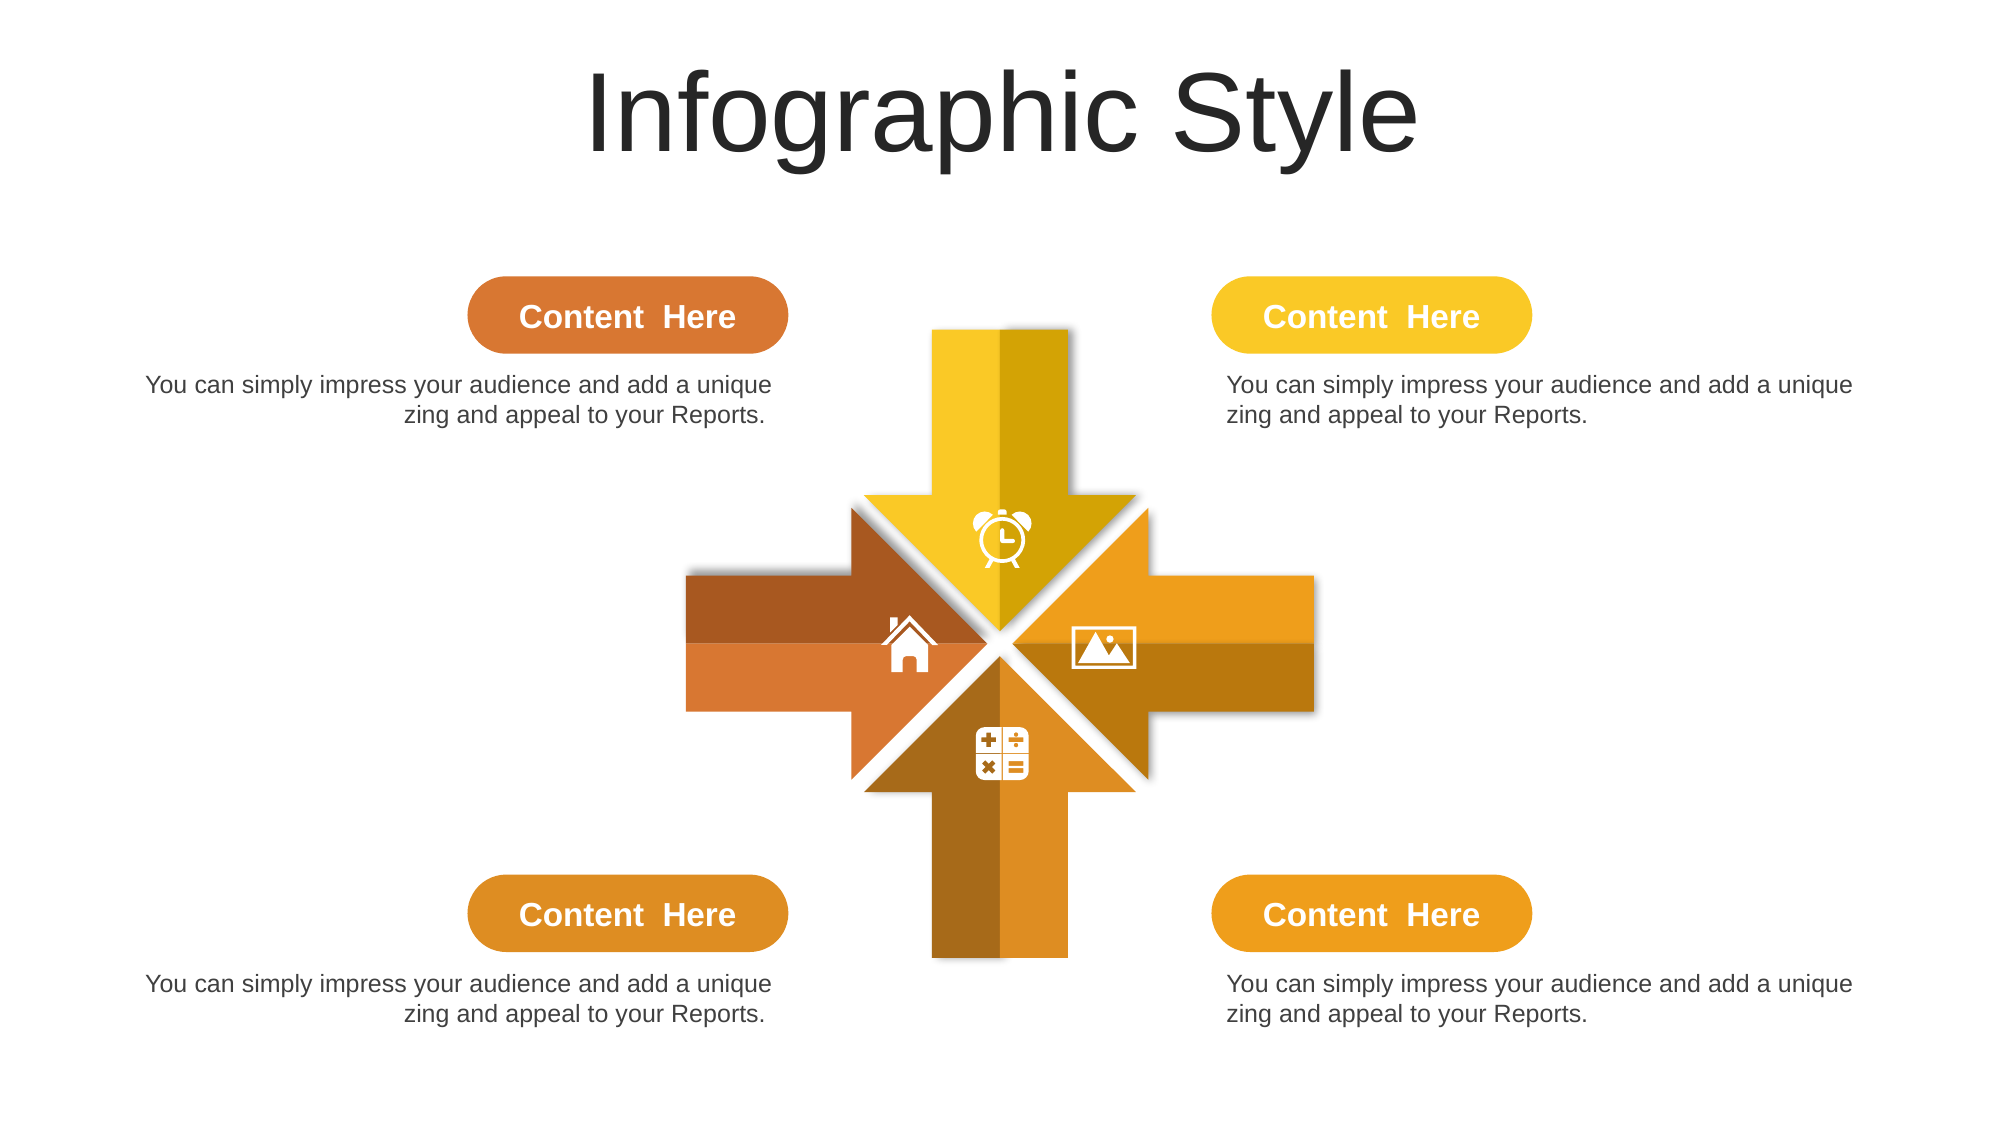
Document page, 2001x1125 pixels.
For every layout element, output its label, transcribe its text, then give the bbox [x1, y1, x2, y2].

text_box Content Here [467, 276, 789, 354]
text_box Content Here [467, 874, 685, 953]
list Infographic Style [53, 55, 1952, 175]
text_box Content Here [1314, 874, 1533, 953]
text_box Content Here [1211, 276, 1533, 354]
text_box You can simply impress your audience and add a unique zing and appeal to your Reports. [1314, 361, 1875, 437]
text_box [685, 329, 1314, 958]
text_box You can simply impress your audience and add a unique zing and appeal to your Reports. [1211, 959, 1875, 1035]
text_box You can simply impress your audience and add a unique zing and appeal to your Reports. [125, 959, 789, 1035]
text_box You can simply impress your audience and add a unique zing and appeal to your Reports. [125, 361, 685, 437]
